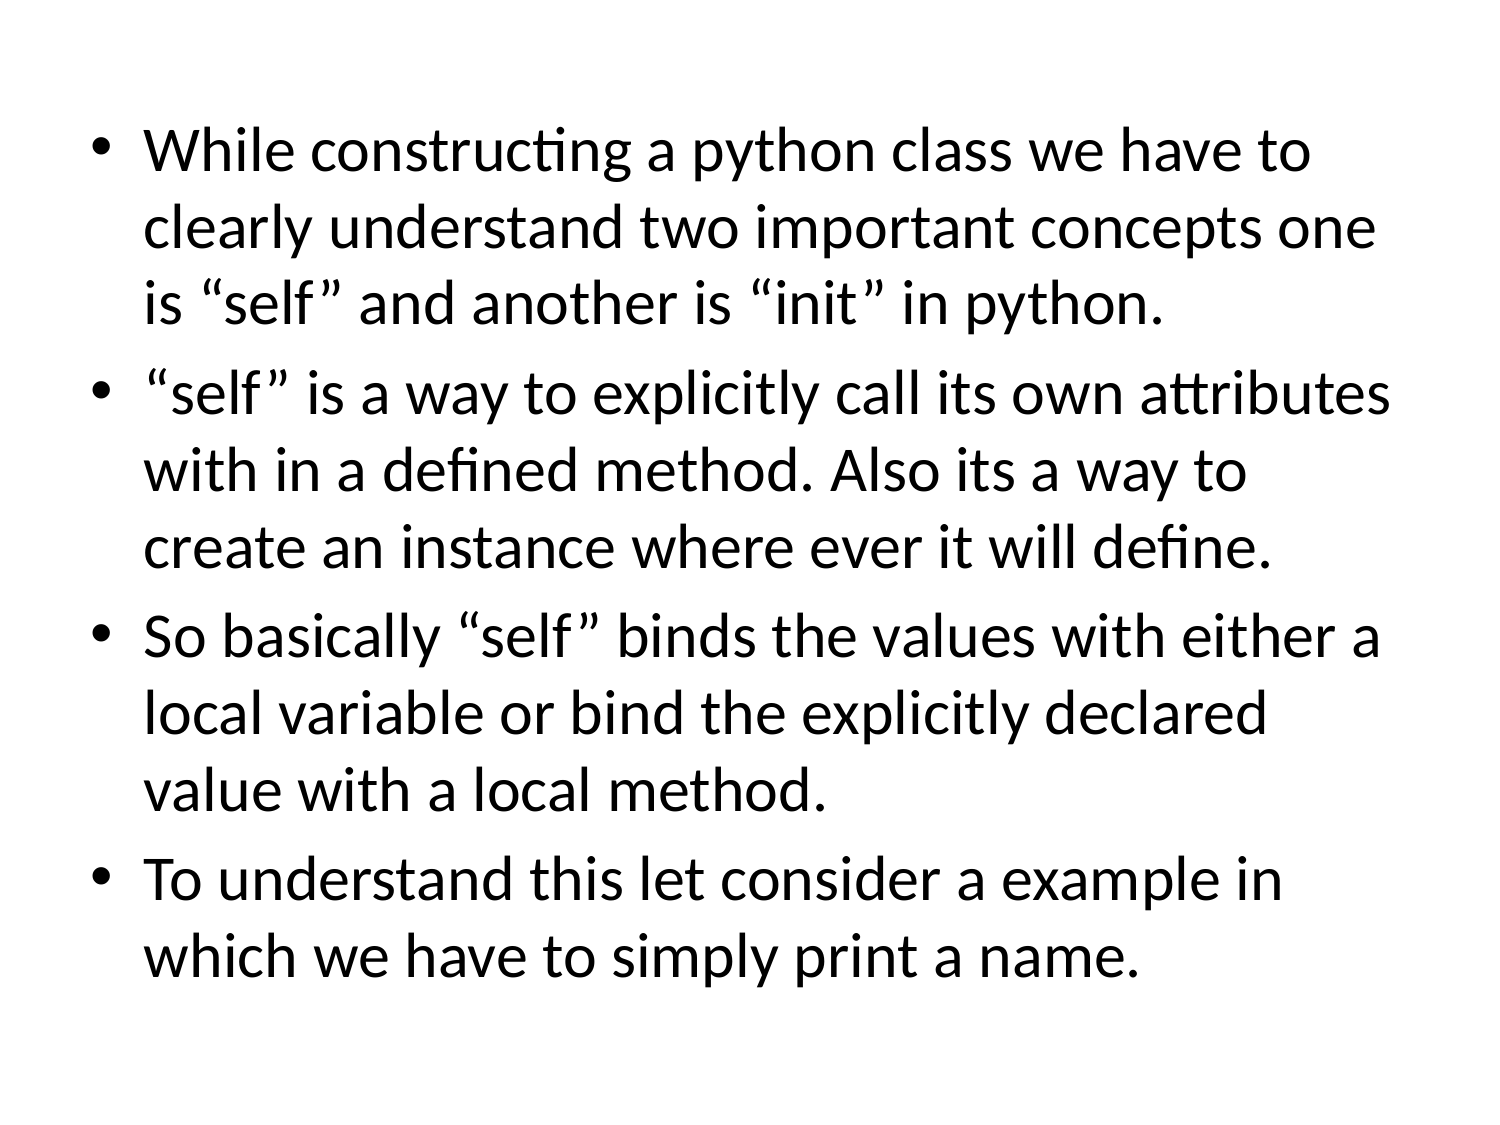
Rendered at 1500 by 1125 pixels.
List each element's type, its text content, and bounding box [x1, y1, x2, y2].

list While constructing a python class we have to clearly understand two important concepts one is “self” and another is “init” in python. “self” is a way to explicitly call its own attributes with in a defined method. Also its a way to create an instance where ever it will define. So basically “self” binds the values with either a local variable or bind the explicitly declared value with a local method. To understand this let consider a example in which we have to simply print a name. [75, 99, 1425, 1050]
